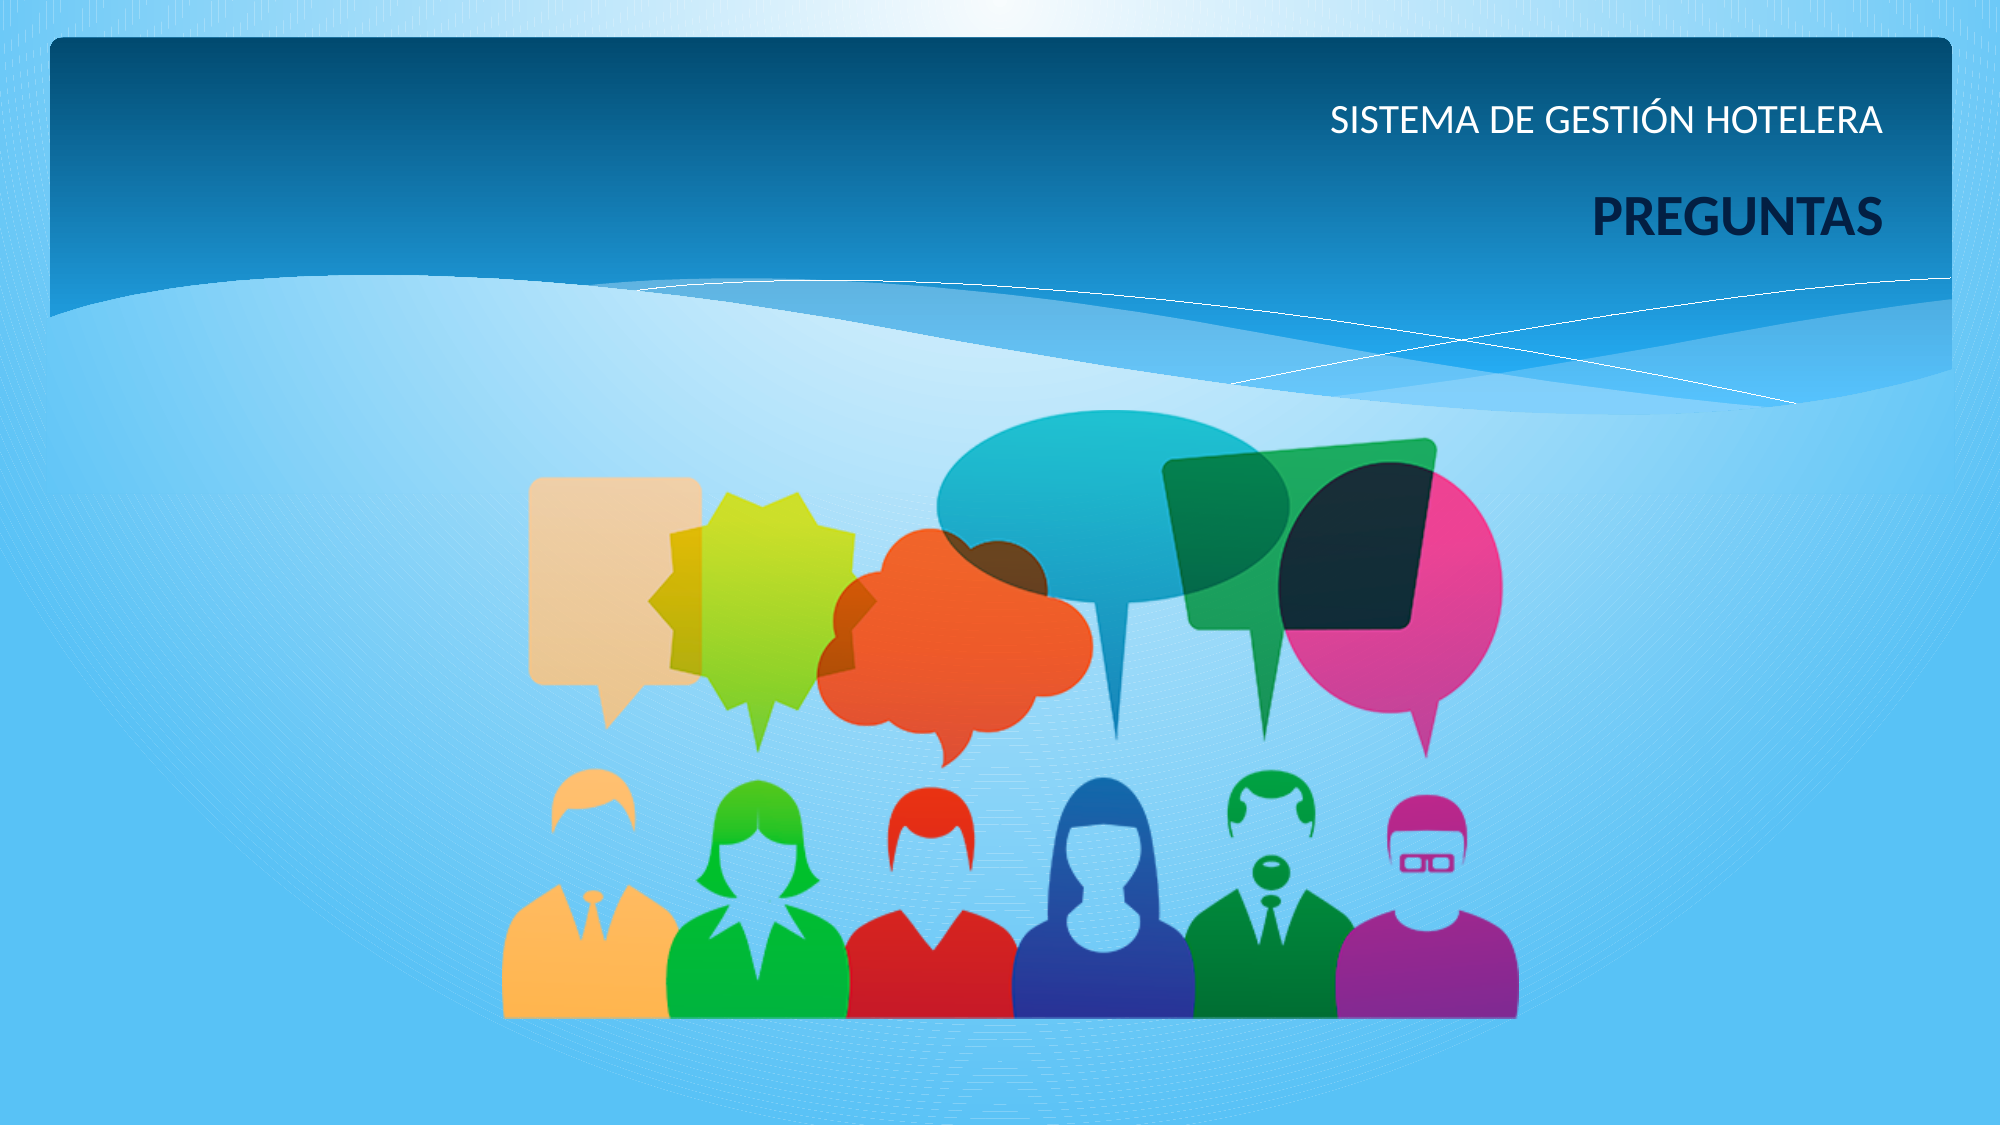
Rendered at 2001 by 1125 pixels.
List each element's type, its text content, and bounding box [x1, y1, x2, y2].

picture [502, 410, 1519, 1019]
title SISTEMA DE GESTIÓN HOTELERA PREGUNTAS [255, 59, 1899, 248]
